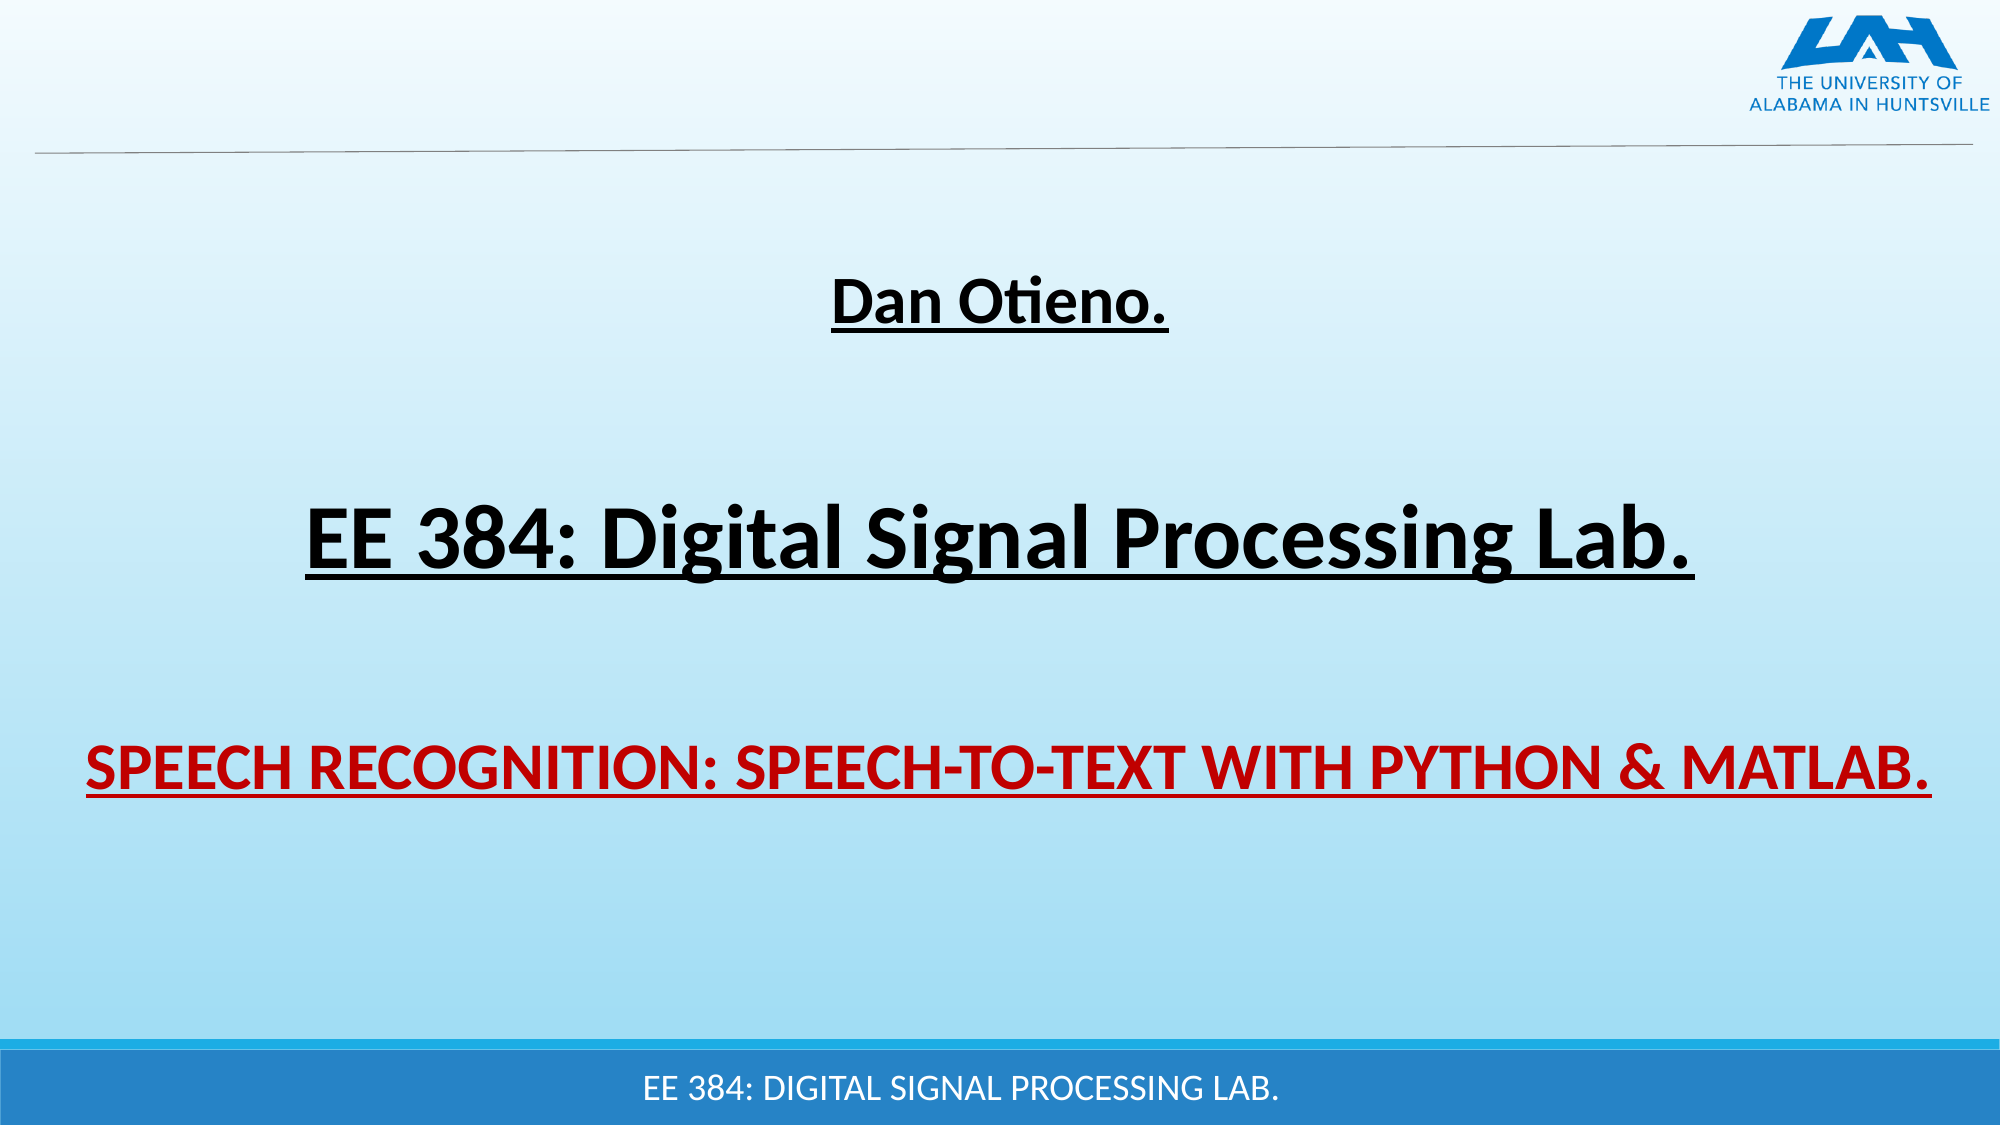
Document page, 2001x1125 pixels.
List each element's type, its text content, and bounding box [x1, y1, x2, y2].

text_box EE 384: Digital Signal Processing Lab. [0, 469, 2000, 595]
picture [1715, 0, 2001, 145]
title SPEECH RECOGNITION: SPEECH-TO-TEXT WITH PYTHON & MATLAB. [8, 629, 2000, 811]
text_box EE 384: Digital Signal Processing Lab. [627, 1056, 1296, 1125]
list Dan Otieno. [8, 100, 1992, 347]
